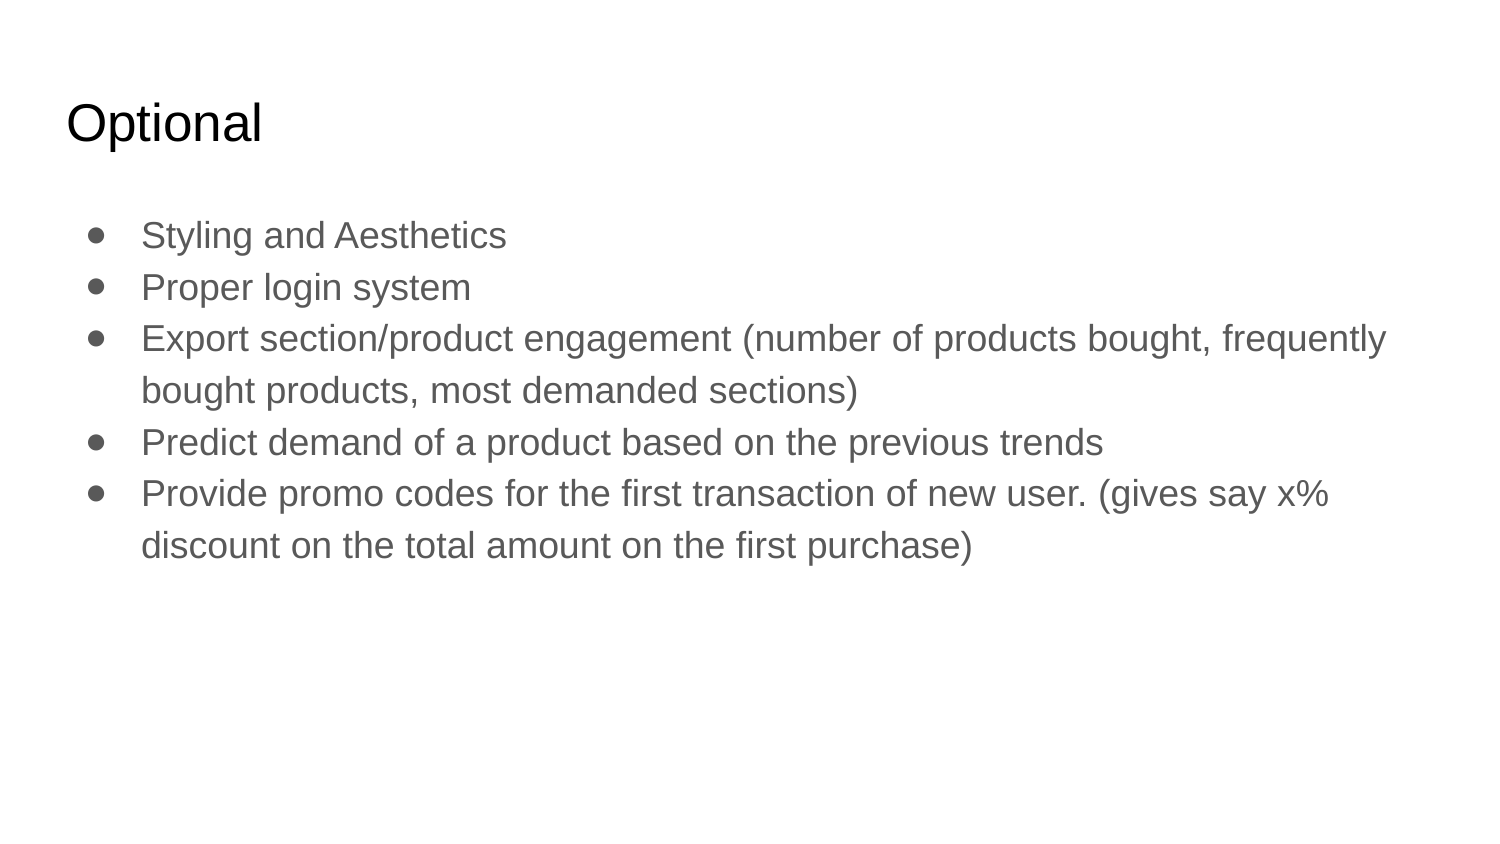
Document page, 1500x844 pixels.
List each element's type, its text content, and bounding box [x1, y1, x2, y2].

title Optional [51, 72, 1449, 167]
list Styling and Aesthetics Proper login system Export section/product engagement (number of products bought, frequently bought products, most demanded sections) Predict demand of a product based on the previous trends Provide promo codes for the first transaction of new user. (gives say x% discount on the total amount on the first purchase) [51, 189, 1449, 750]
